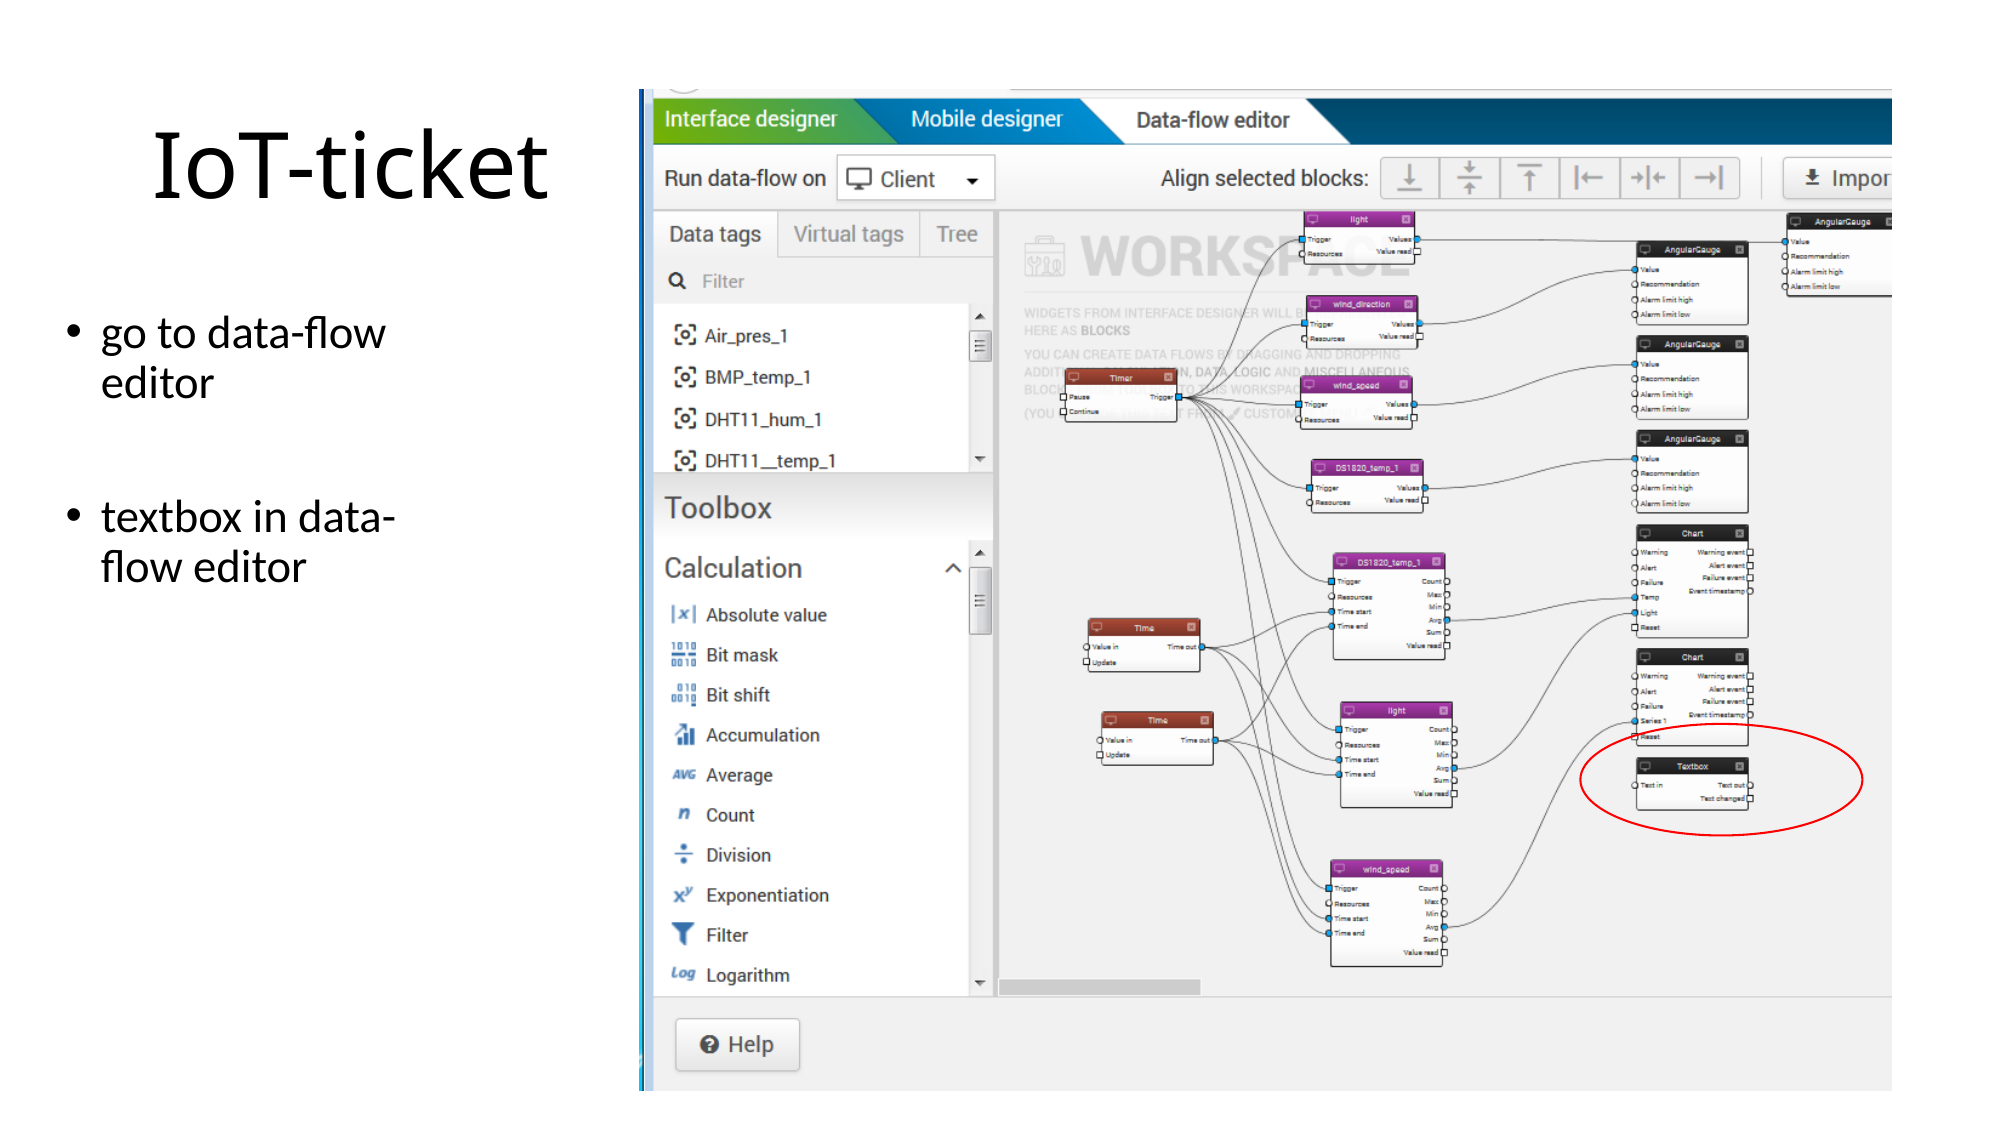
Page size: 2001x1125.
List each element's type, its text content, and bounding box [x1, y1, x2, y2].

picture [639, 89, 1892, 1091]
list go to data-flow editor textbox in data-flow editor [50, 300, 413, 628]
title IoT-ticket [137, 59, 1863, 278]
